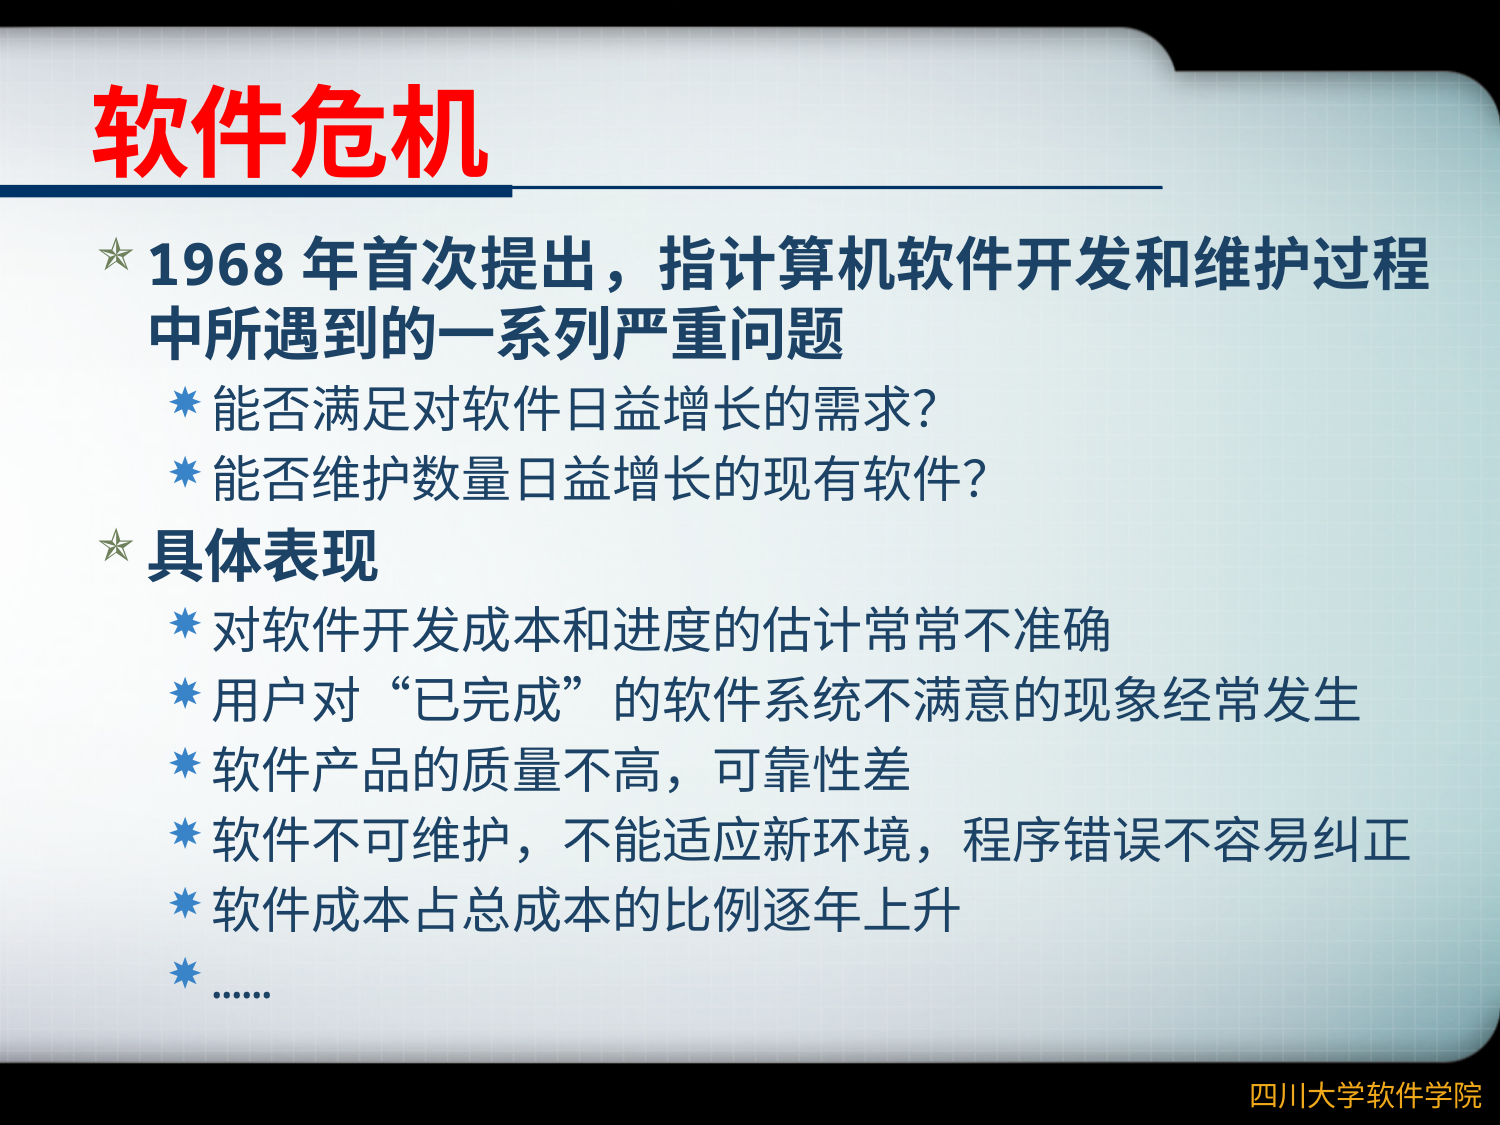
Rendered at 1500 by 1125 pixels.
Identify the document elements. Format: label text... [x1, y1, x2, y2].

list 1968年首次提出，指计算机软件开发和维护过程中所遇到的一系列严重问题 能否满足对软件日益增长的需求？ 能否维护数量日益增长的现有软件？ 具体表现 对软件开发成本和进度的估计常常不准确 用户对“已完成”的软件系统不满意的现象经常发生 软件产品的质量不高，可靠性差 软件不可维护，不能适应新环境，程序错误不容易纠正 软件成本占总成本的比例逐年上升 …… [75, 219, 1447, 1059]
picture [0, 0, 1500, 1125]
title 软件危机 [75, 78, 1447, 180]
